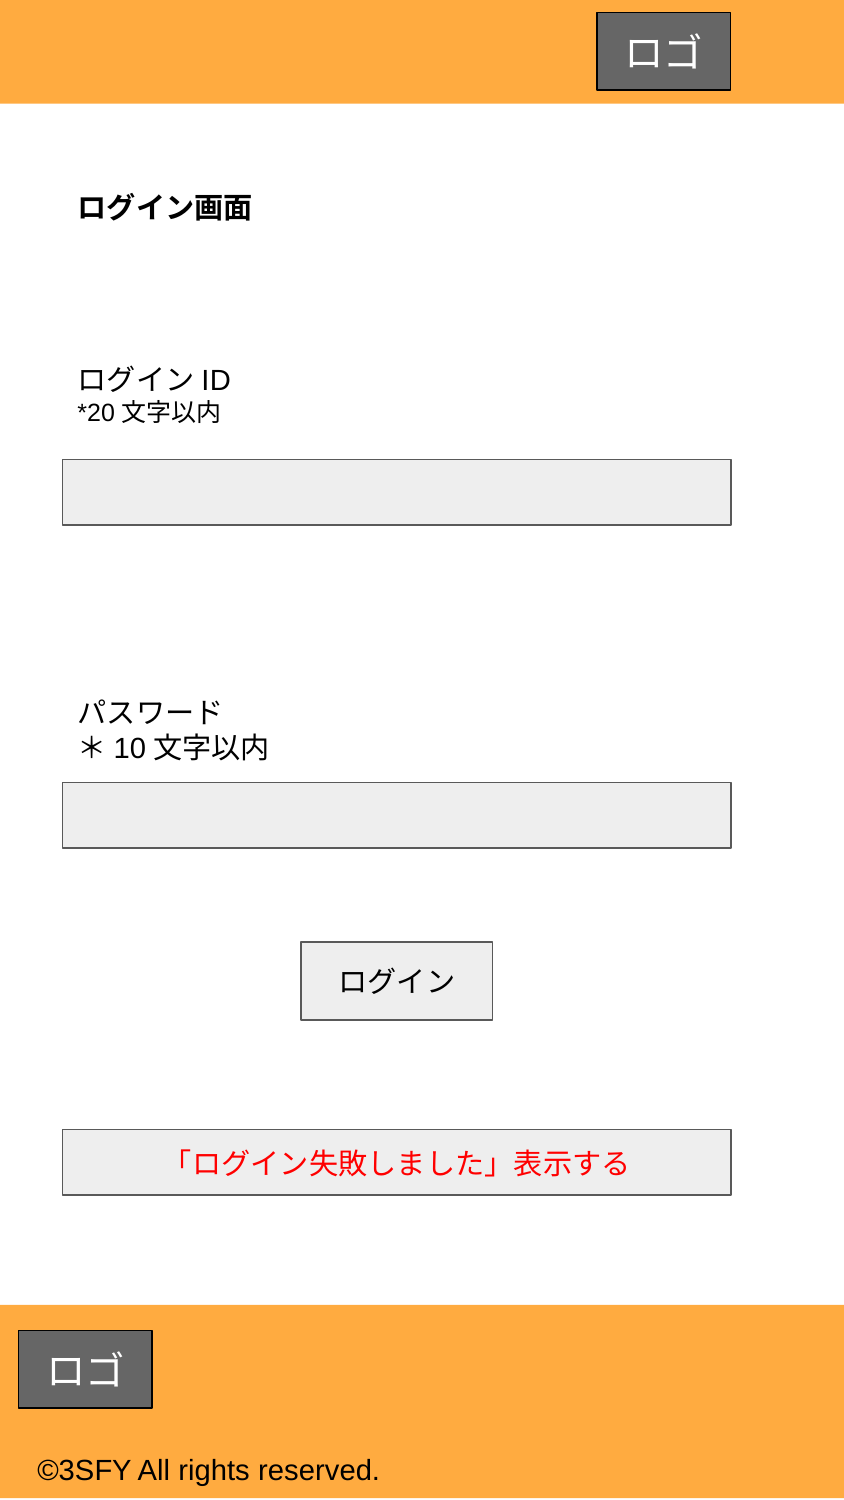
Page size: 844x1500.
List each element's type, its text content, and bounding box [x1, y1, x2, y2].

text_box [62, 459, 732, 526]
text_box ログイン画面 [62, 174, 442, 240]
text_box ロゴ [18, 1330, 153, 1409]
text_box [0, 0, 844, 104]
text_box ログイン [301, 941, 493, 1020]
text_box [0, 1304, 844, 1499]
text_box ©3SFY All rights reserved. [22, 1436, 442, 1500]
text_box ロゴ [596, 12, 731, 91]
text_box ログインID *20文字以内 [62, 346, 406, 441]
text_box パスワード ＊10文字以内 [62, 679, 406, 780]
text_box 「ログイン失敗しました」表示する [62, 1129, 732, 1196]
text_box [62, 782, 732, 849]
